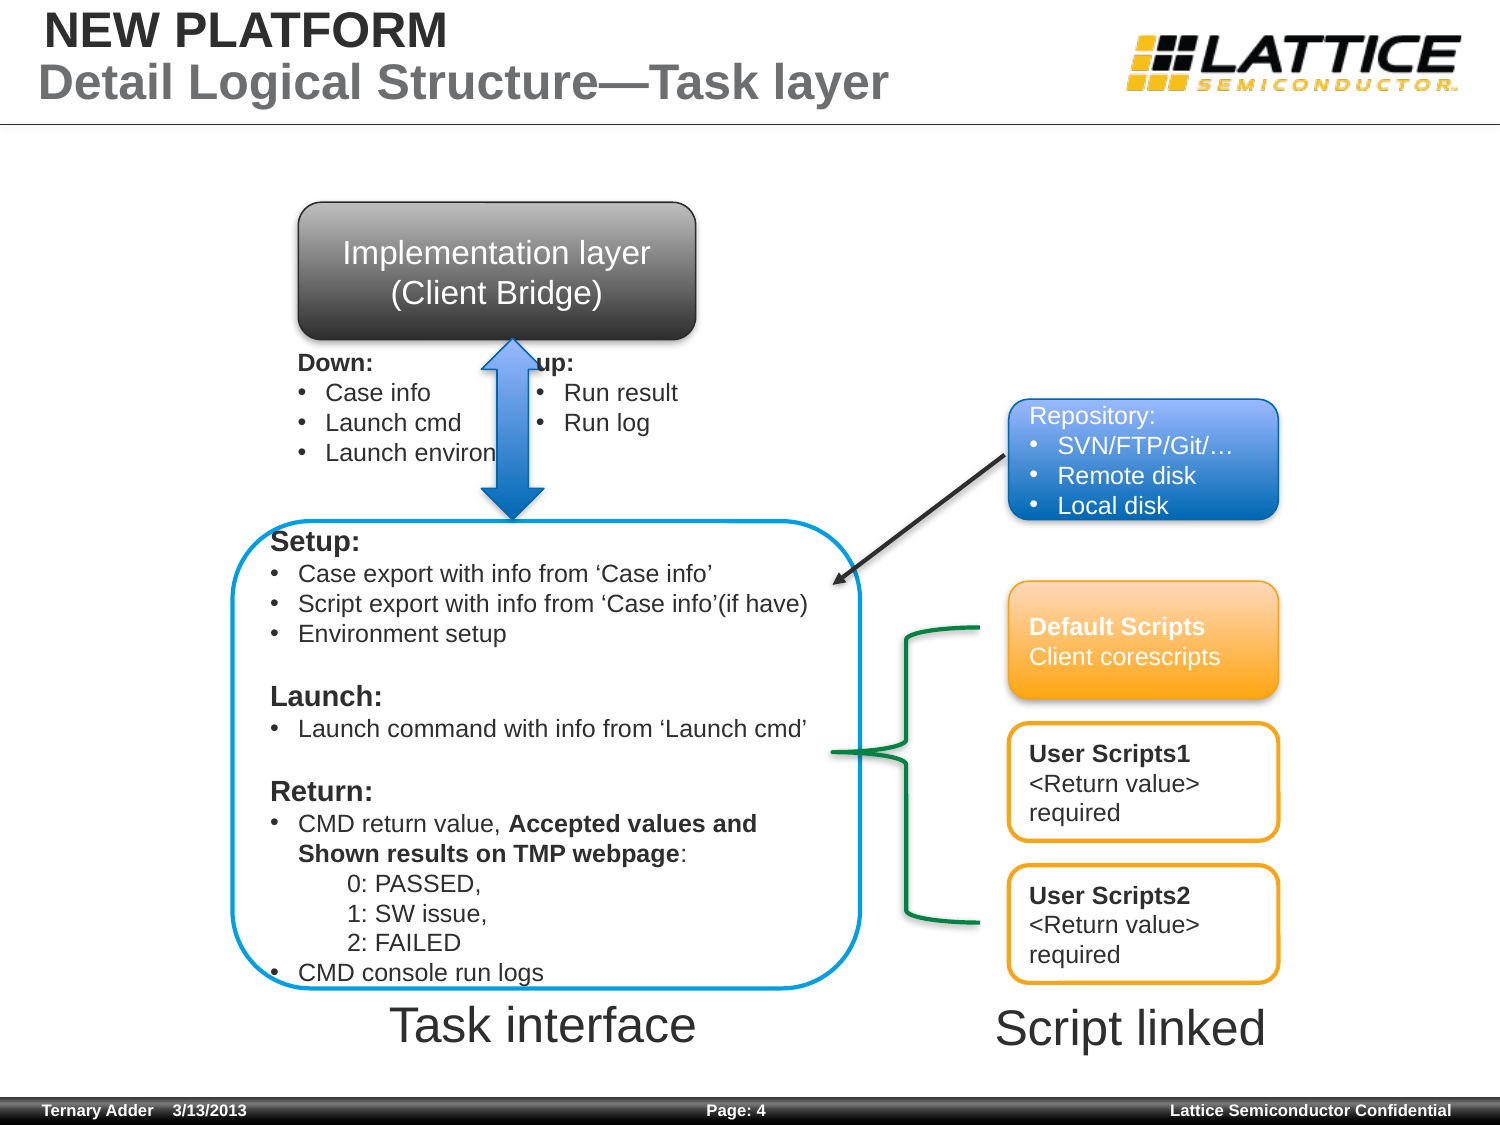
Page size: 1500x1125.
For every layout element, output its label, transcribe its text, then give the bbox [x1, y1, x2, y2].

picture [0, 1097, 1500, 1125]
text_box Default Scripts Client corescripts [1007, 580, 1280, 700]
text_box Setup: Case export with info from ‘Case info’ Script export with info from ‘Case info’(if have) Environment setup Launch: Launch command with info from ‘Launch cmd’ Return: CMD return value, Accepted values and Shown results on TMP webpage: 0: PASSED, 1: SW issue, 2: FAILED CMD console run logs [230, 519, 863, 991]
text_box [480, 337, 545, 521]
text_box New platform [28, 0, 966, 63]
text_box [830, 625, 980, 925]
text_box User Scripts2 <Return value> required [1006, 863, 1281, 985]
text_box Down: Case info Launch cmd Launch environ [282, 339, 495, 475]
text_box Implementation layer (Client Bridge) [297, 201, 697, 341]
text_box Script linked [979, 988, 1320, 1064]
text_box up: Run result Run log [520, 339, 694, 475]
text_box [832, 454, 1005, 586]
text_box User Scripts1 <Return value> required [1006, 721, 1281, 843]
text_box Repository: SVN/FTP/Git/… Remote disk Local disk [1007, 398, 1280, 521]
list Detail Logical Structure—Task layer [22, 52, 960, 117]
picture [1112, 4, 1500, 125]
text_box Task interface [373, 985, 714, 1061]
